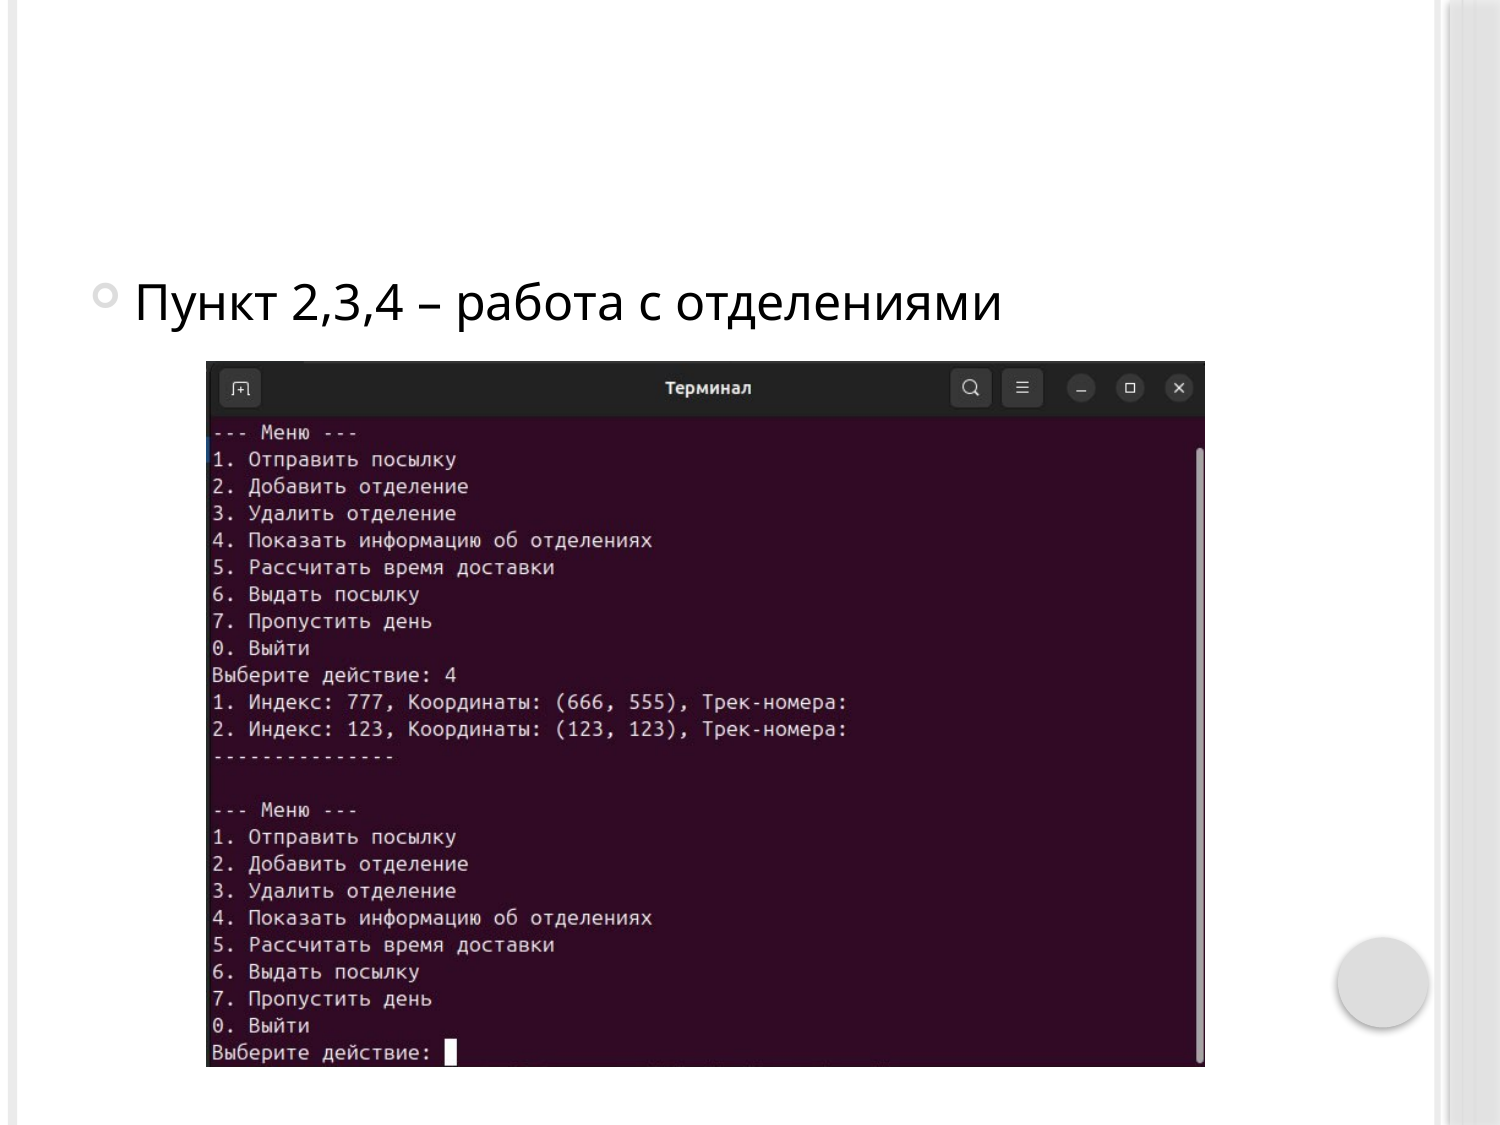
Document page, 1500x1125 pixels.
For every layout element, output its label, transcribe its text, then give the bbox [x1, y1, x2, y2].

picture [206, 361, 1206, 1067]
list Пункт 2,3,4 – работа с отделениями [75, 262, 1300, 1062]
